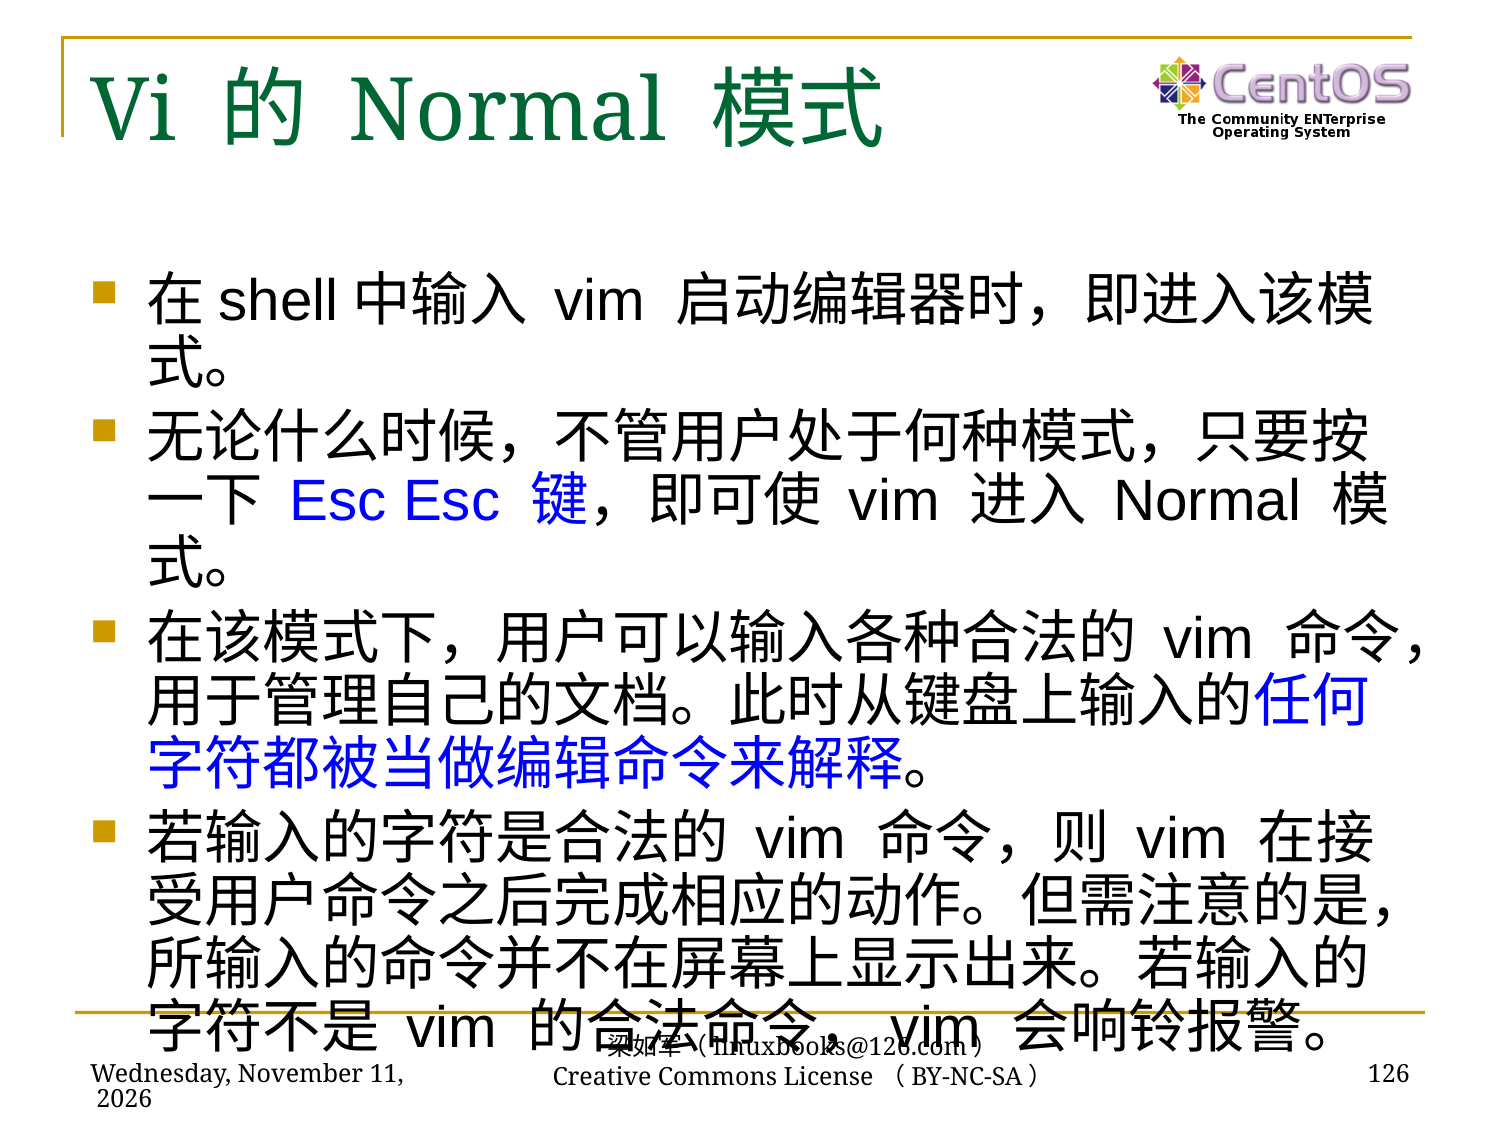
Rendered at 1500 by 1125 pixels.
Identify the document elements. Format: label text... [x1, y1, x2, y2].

list 在shell中输入 vim 启动编辑器时，即进入该模式。 无论什么时候，不管用户处于何种模式，只要按一下 Esc Esc 键，即可使 vim 进入 Normal 模式。 在该模式下，用户可以输入各种合法的 vim 命令，用于管理自己的文档。此时从键盘上输入的任何字符都被当做编辑命令来解释。 若输入的字符是合法的 vim 命令，则 vim 在接受用户命令之后完成相应的动作。但需注意的是，所输入的命令并不在屏幕上显示出来。若输入的字符不是 vim 的合法命令，vim 会响铃报警。 [74, 262, 1426, 1006]
title Vi 的 Normal 模式 [74, 45, 1426, 233]
slide_number 126 [1074, 1023, 1426, 1100]
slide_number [74, 1023, 426, 1100]
footer 梁如军（linuxbooks@126.com） Creative Commons License（BY-NC-SA） [359, 1022, 1247, 1099]
